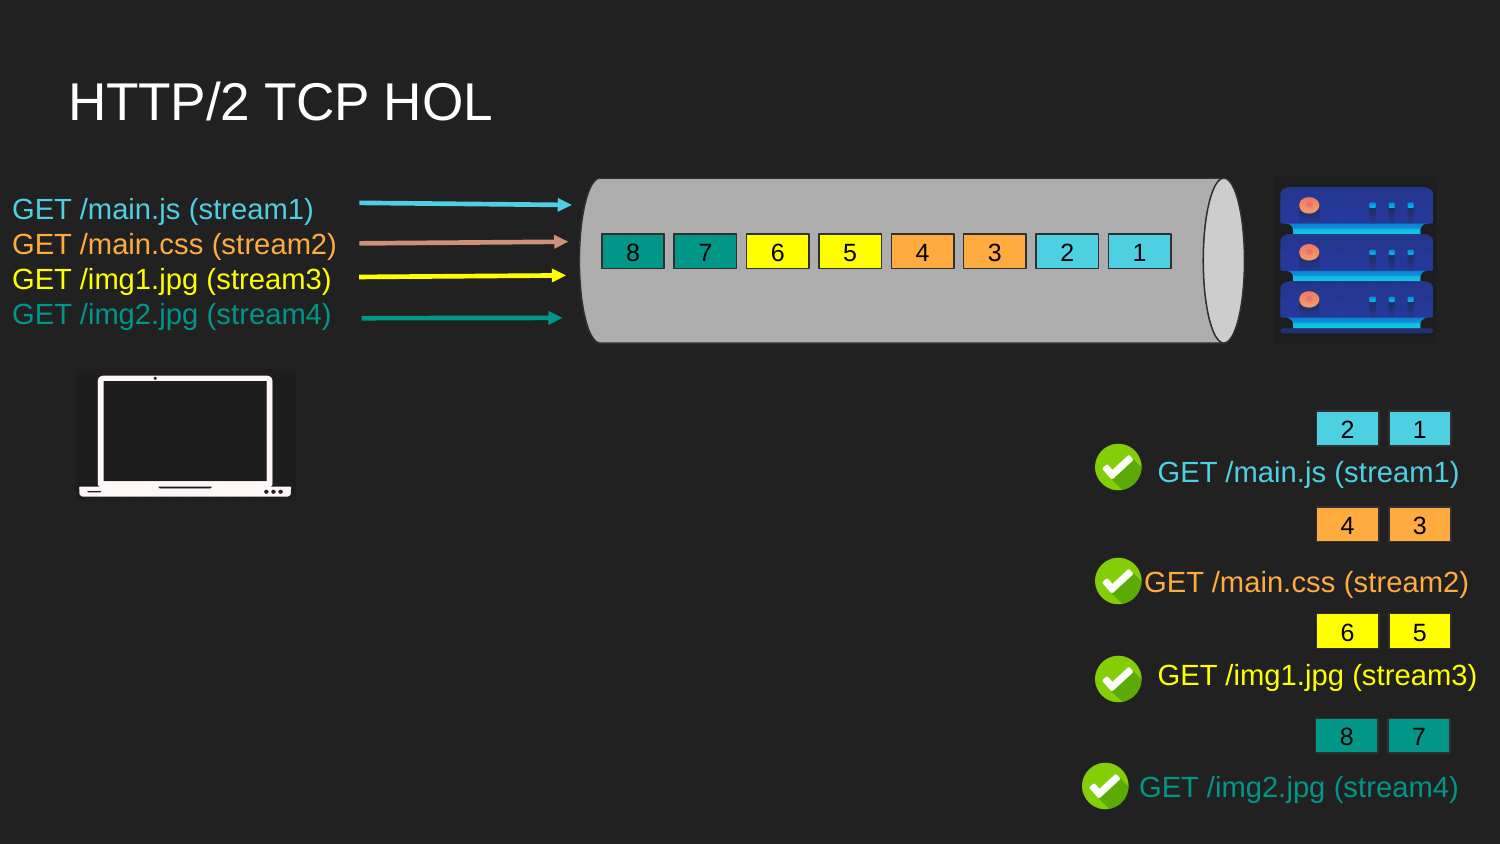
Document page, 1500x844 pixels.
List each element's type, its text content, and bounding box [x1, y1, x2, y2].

text_box 7 [674, 233, 737, 269]
text_box 5 [1388, 613, 1452, 641]
text_box GET /img1.jpg (stream3) [1142, 641, 1500, 707]
text_box 2 [1316, 411, 1379, 438]
text_box GET /main.js (stream1) [1142, 438, 1500, 495]
picture [1095, 557, 1143, 605]
text_box 2 [1036, 233, 1099, 269]
text_box GET /img2.jpg (stream4) [1124, 753, 1500, 819]
picture [1081, 762, 1130, 810]
text_box 7 [1387, 718, 1451, 754]
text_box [359, 202, 572, 206]
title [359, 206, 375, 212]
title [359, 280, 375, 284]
text_box 5 [818, 233, 882, 269]
picture [1095, 655, 1143, 703]
title HTTP/2 TCP HOL [53, 52, 602, 147]
text_box 8 [1315, 718, 1378, 754]
text_box 3 [1388, 506, 1452, 542]
text_box 6 [746, 233, 809, 269]
text_box 8 [601, 233, 665, 269]
text_box 1 [1388, 411, 1452, 438]
text_box GET /main.js (stream1) GET /main.css (stream2) GET /img1.jpg (stream3) GET /img2.jpg (stream4) [0, 175, 375, 328]
picture [1273, 177, 1437, 344]
text_box 1 [1108, 233, 1171, 269]
picture [1095, 442, 1143, 491]
text_box [579, 178, 1245, 344]
text_box 3 [963, 233, 1027, 269]
text_box GET /main.css (stream2) [1129, 548, 1495, 613]
text_box 4 [891, 233, 954, 269]
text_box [1203, 179, 1245, 343]
text_box 6 [1316, 613, 1379, 641]
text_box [75, 369, 297, 501]
text_box 4 [1316, 506, 1379, 542]
